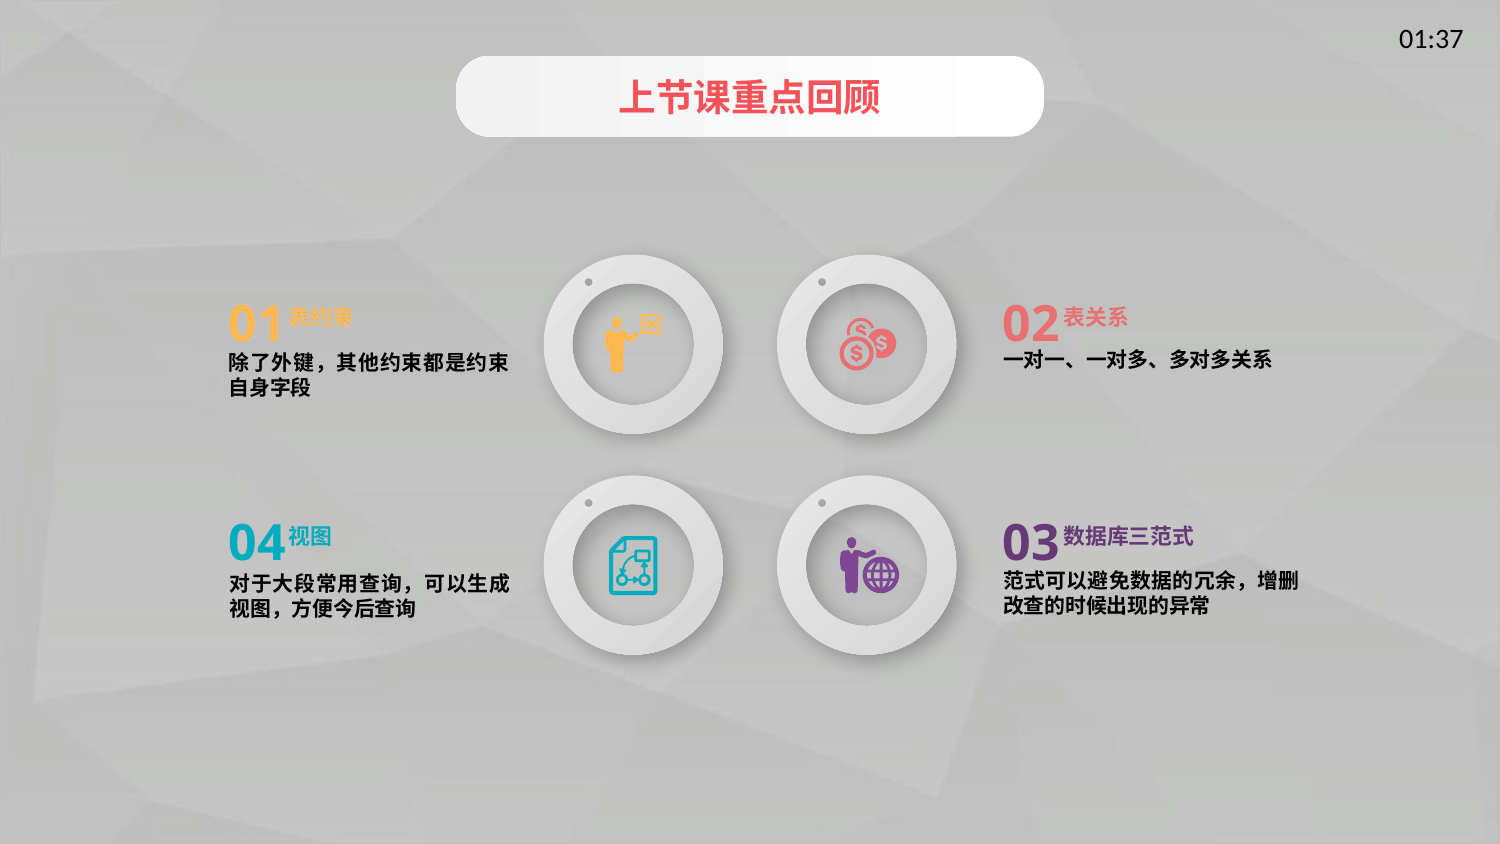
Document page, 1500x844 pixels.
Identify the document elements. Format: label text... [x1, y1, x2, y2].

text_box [839, 536, 900, 594]
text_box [956, 283, 1321, 380]
picture [1, 1, 1499, 843]
text_box [542, 253, 724, 435]
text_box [609, 536, 658, 596]
text_box 上节课重点回顾 [454, 54, 1046, 138]
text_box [956, 502, 1321, 627]
text_box [776, 253, 956, 435]
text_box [604, 313, 665, 373]
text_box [186, 502, 534, 630]
text_box [542, 474, 724, 656]
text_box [186, 283, 534, 408]
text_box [839, 317, 897, 371]
text_box [776, 474, 956, 656]
